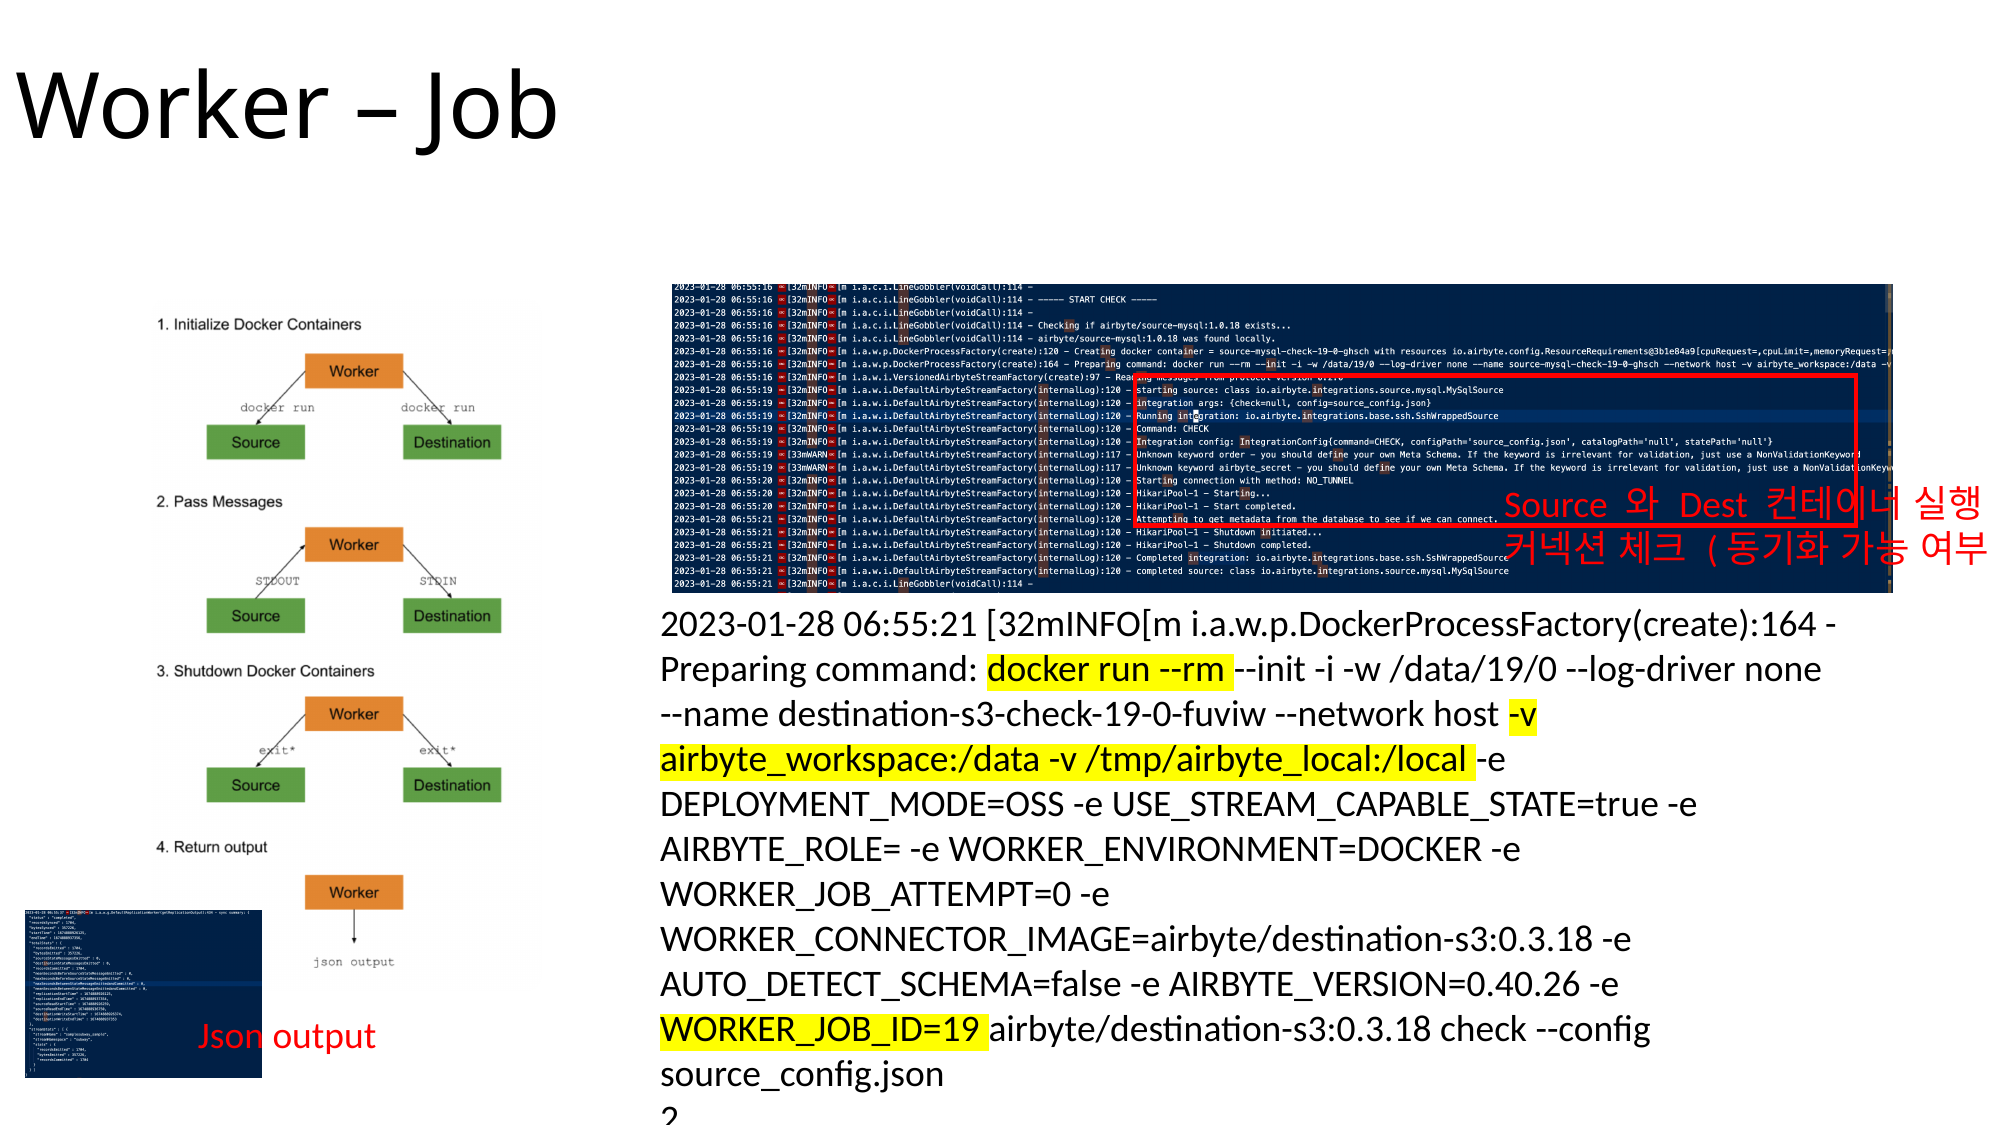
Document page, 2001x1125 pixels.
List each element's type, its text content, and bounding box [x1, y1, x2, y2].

title Worker – Job [0, 0, 1725, 218]
text_box Source 와 Dest 컨테이너 실행 커넥션 체크 (동기화 가능 여부 등) [1893, 472, 2000, 578]
text_box 2023-01-28 06:55:21 [32mINFO[m i.a.w.p.DockerProcessFactory(create):164 - Preparing command: docker run --rm --init -i -w /data/19/0 --log-driver none --name destination-s3-check-19-0-fuviw --network host -v airbyte_workspace:/data -v /tmp/airbyte_local:/local -e DEPLOYMENT_MODE=OSS -e USE_STREAM_CAPABLE_STATE=true -e AIRBYTE_ROLE= -e WORKER_ENVIRONMENT=DOCKER -e WORKER_JOB_ATTEMPT=0 -e WORKER_CONNECTOR_IMAGE=airbyte/destination-s3:0.3.18 -e AUTO_DETECT_SCHEMA=false -e AIRBYTE_VERSION=0.40.26 -e WORKER_JOB_ID=19 airbyte/destination-s3:0.3.18 check --config source_config.json 2 [645, 592, 1865, 1125]
picture [25, 299, 542, 1078]
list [672, 284, 1893, 593]
text_box Json output [262, 1003, 401, 1064]
